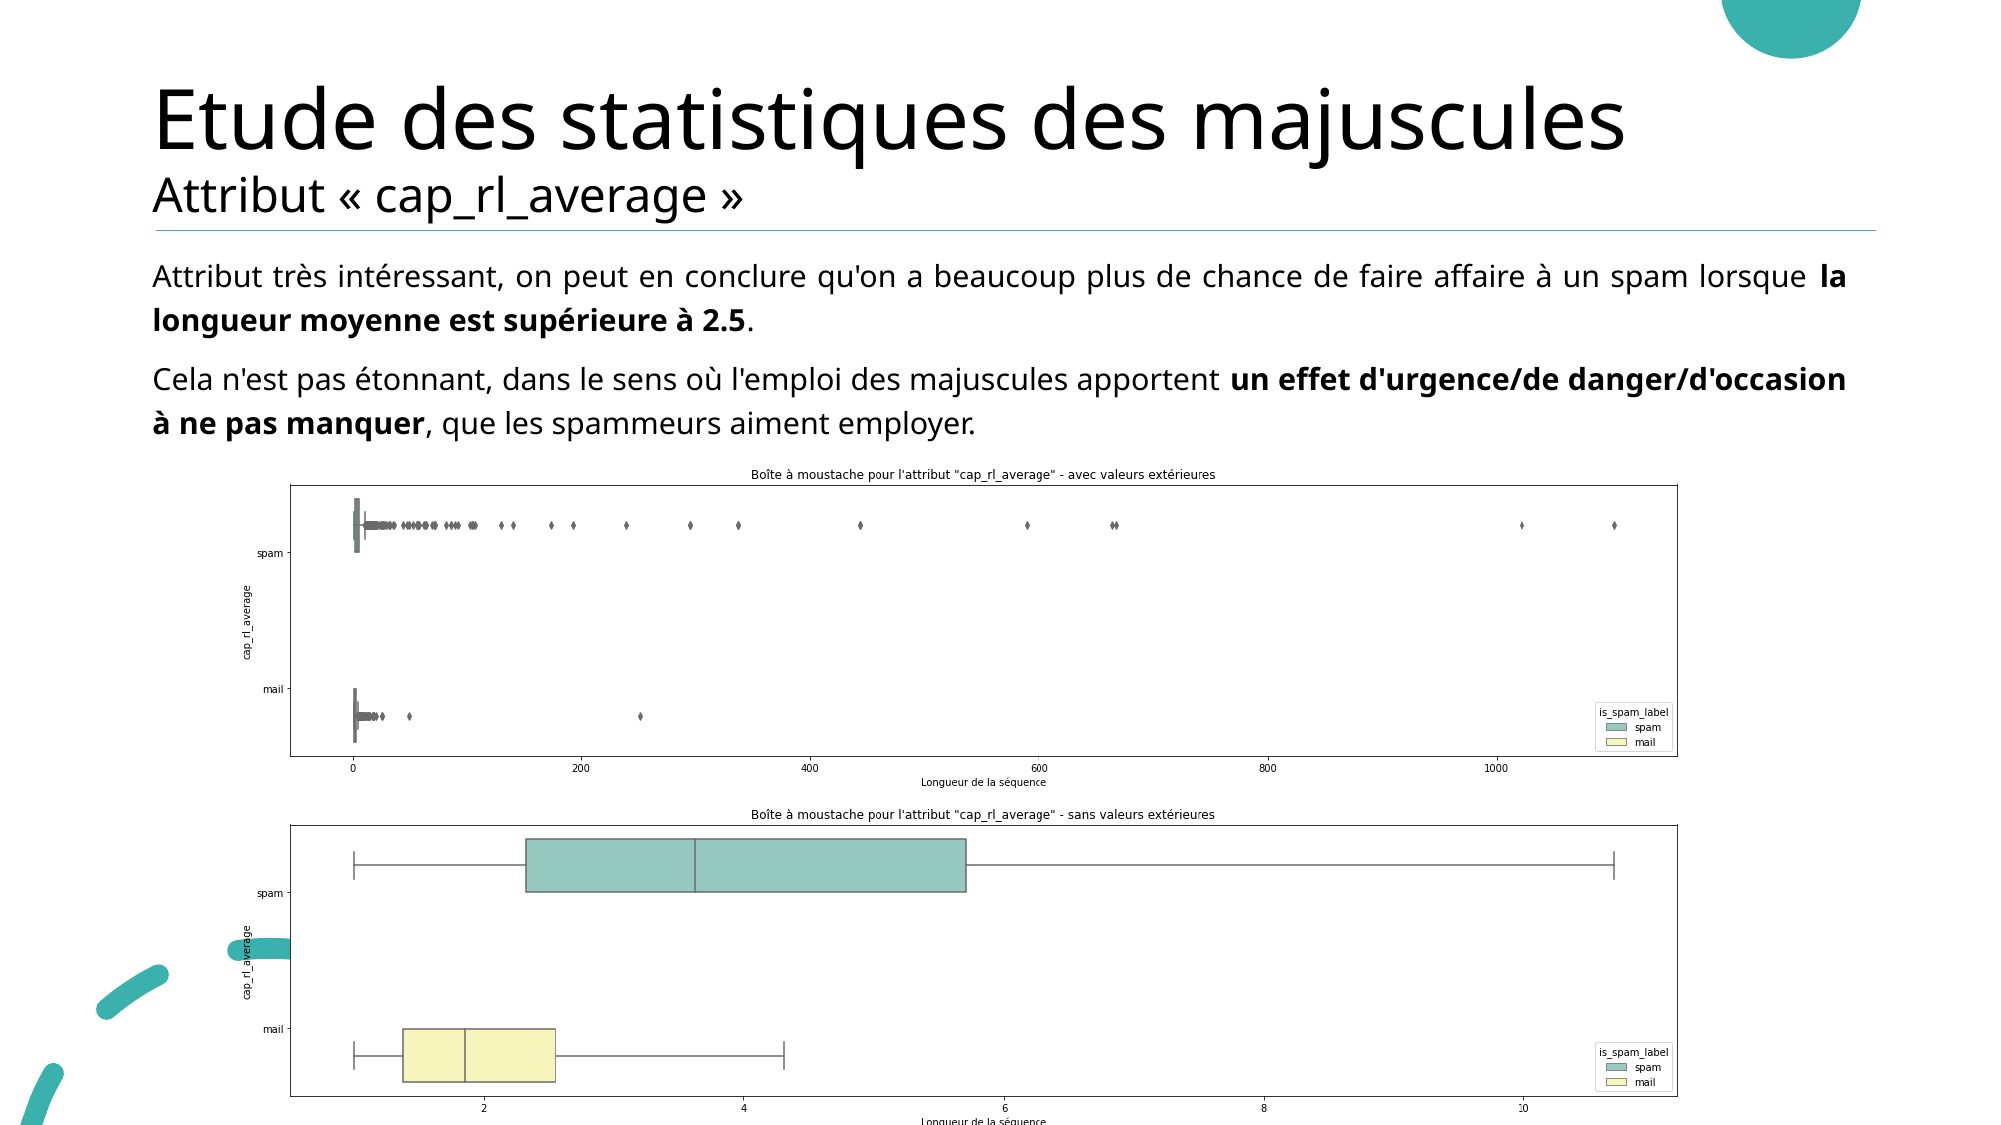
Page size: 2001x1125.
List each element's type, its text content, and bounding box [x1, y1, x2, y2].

picture [234, 802, 1683, 1125]
picture [234, 462, 1683, 794]
text_box Attribut « cap_rl_average » [137, 164, 1566, 231]
list Attribut très intéressant, on peut en conclure qu'on a beaucoup plus de chance de faire affaire à un spam lorsque la longueur moyenne est supérieure à 2.5. Cela n'est pas étonnant, dans le sens où l'emploi des majuscules apportent un effet d'urgence/de danger/d'occasion à ne pas manquer, que les spammeurs aiment employer. [137, 242, 1863, 449]
title Etude des statistiques des majuscules [137, 13, 1863, 230]
